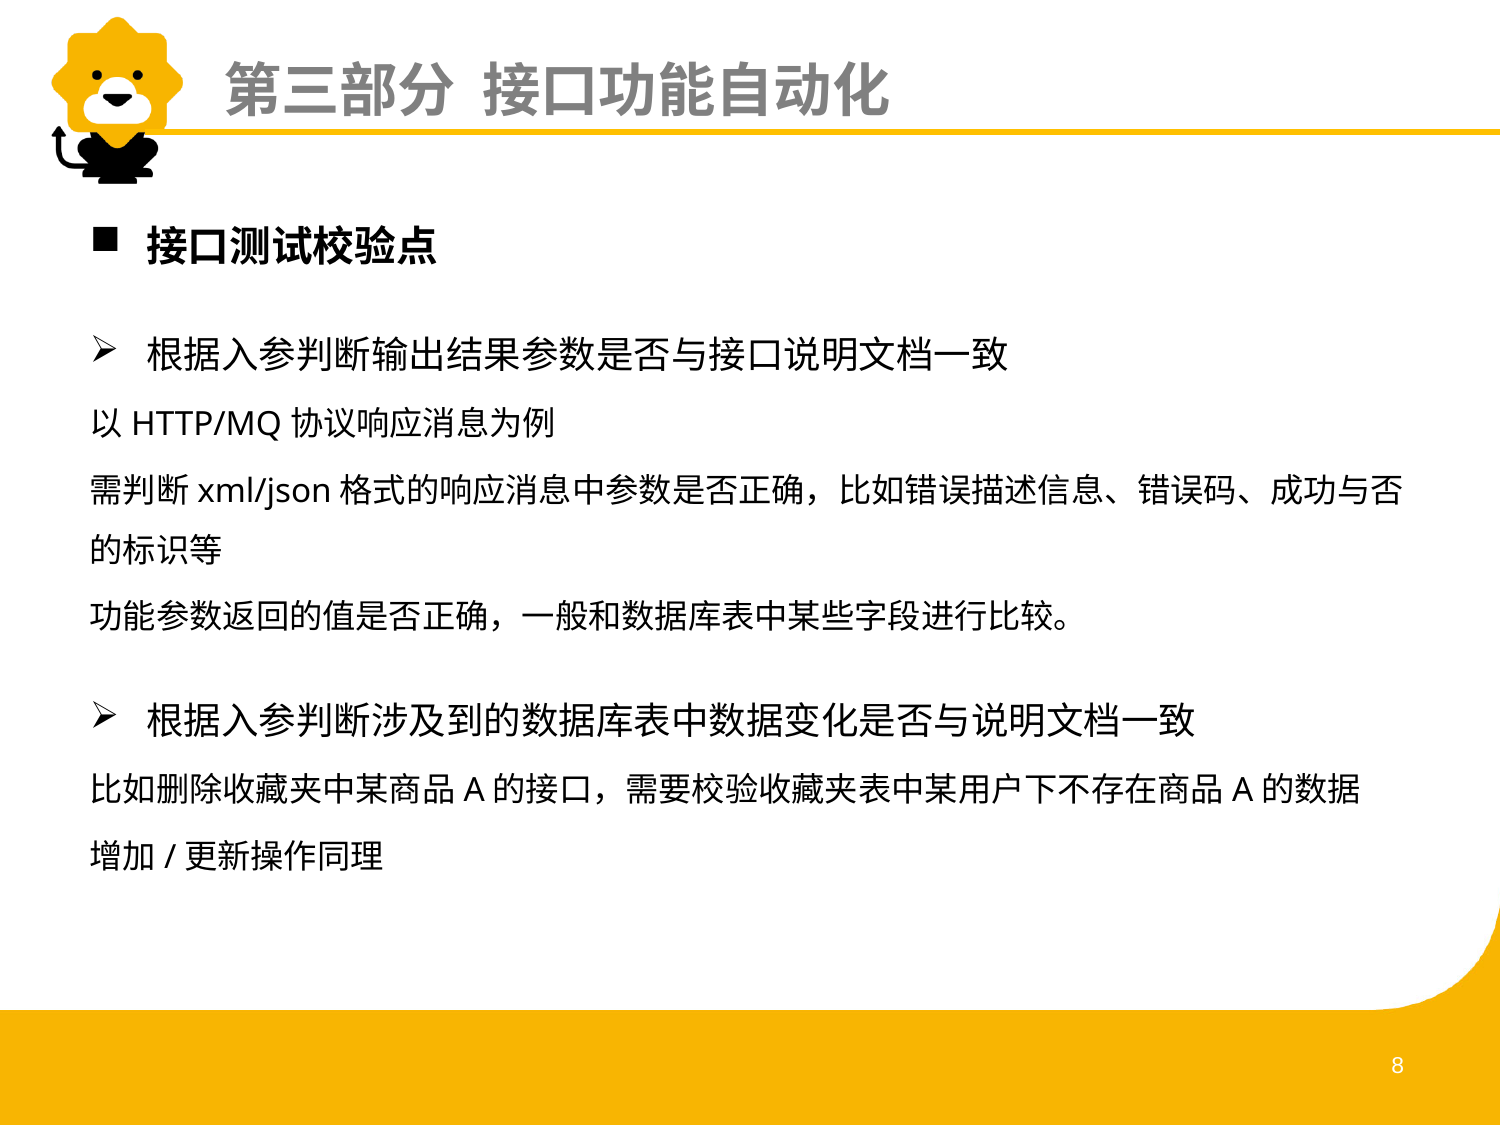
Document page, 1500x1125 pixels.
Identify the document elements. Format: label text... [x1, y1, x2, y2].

list 接口测试校验点 根据入参判断输出结果参数是否与接口说明文档一致 以HTTP/MQ协议响应消息为例 需判断xml/json格式的响应消息中参数是否正确，比如错误描述信息、错误码、成功与否的标识等 功能参数返回的值是否正确，一般和数据库表中某些字段进行比较。 根据入参判断涉及到的数据库表中数据变化是否与说明文档一致 比如删除收藏夹中某商品A的接口，需要校验收藏夹表中某用户下不存在商品A的数据 增加/更新操作同理 [75, 212, 1425, 1000]
picture [0, 0, 1500, 1125]
text_box 第三部分 接口功能自动化 [208, 45, 1317, 131]
